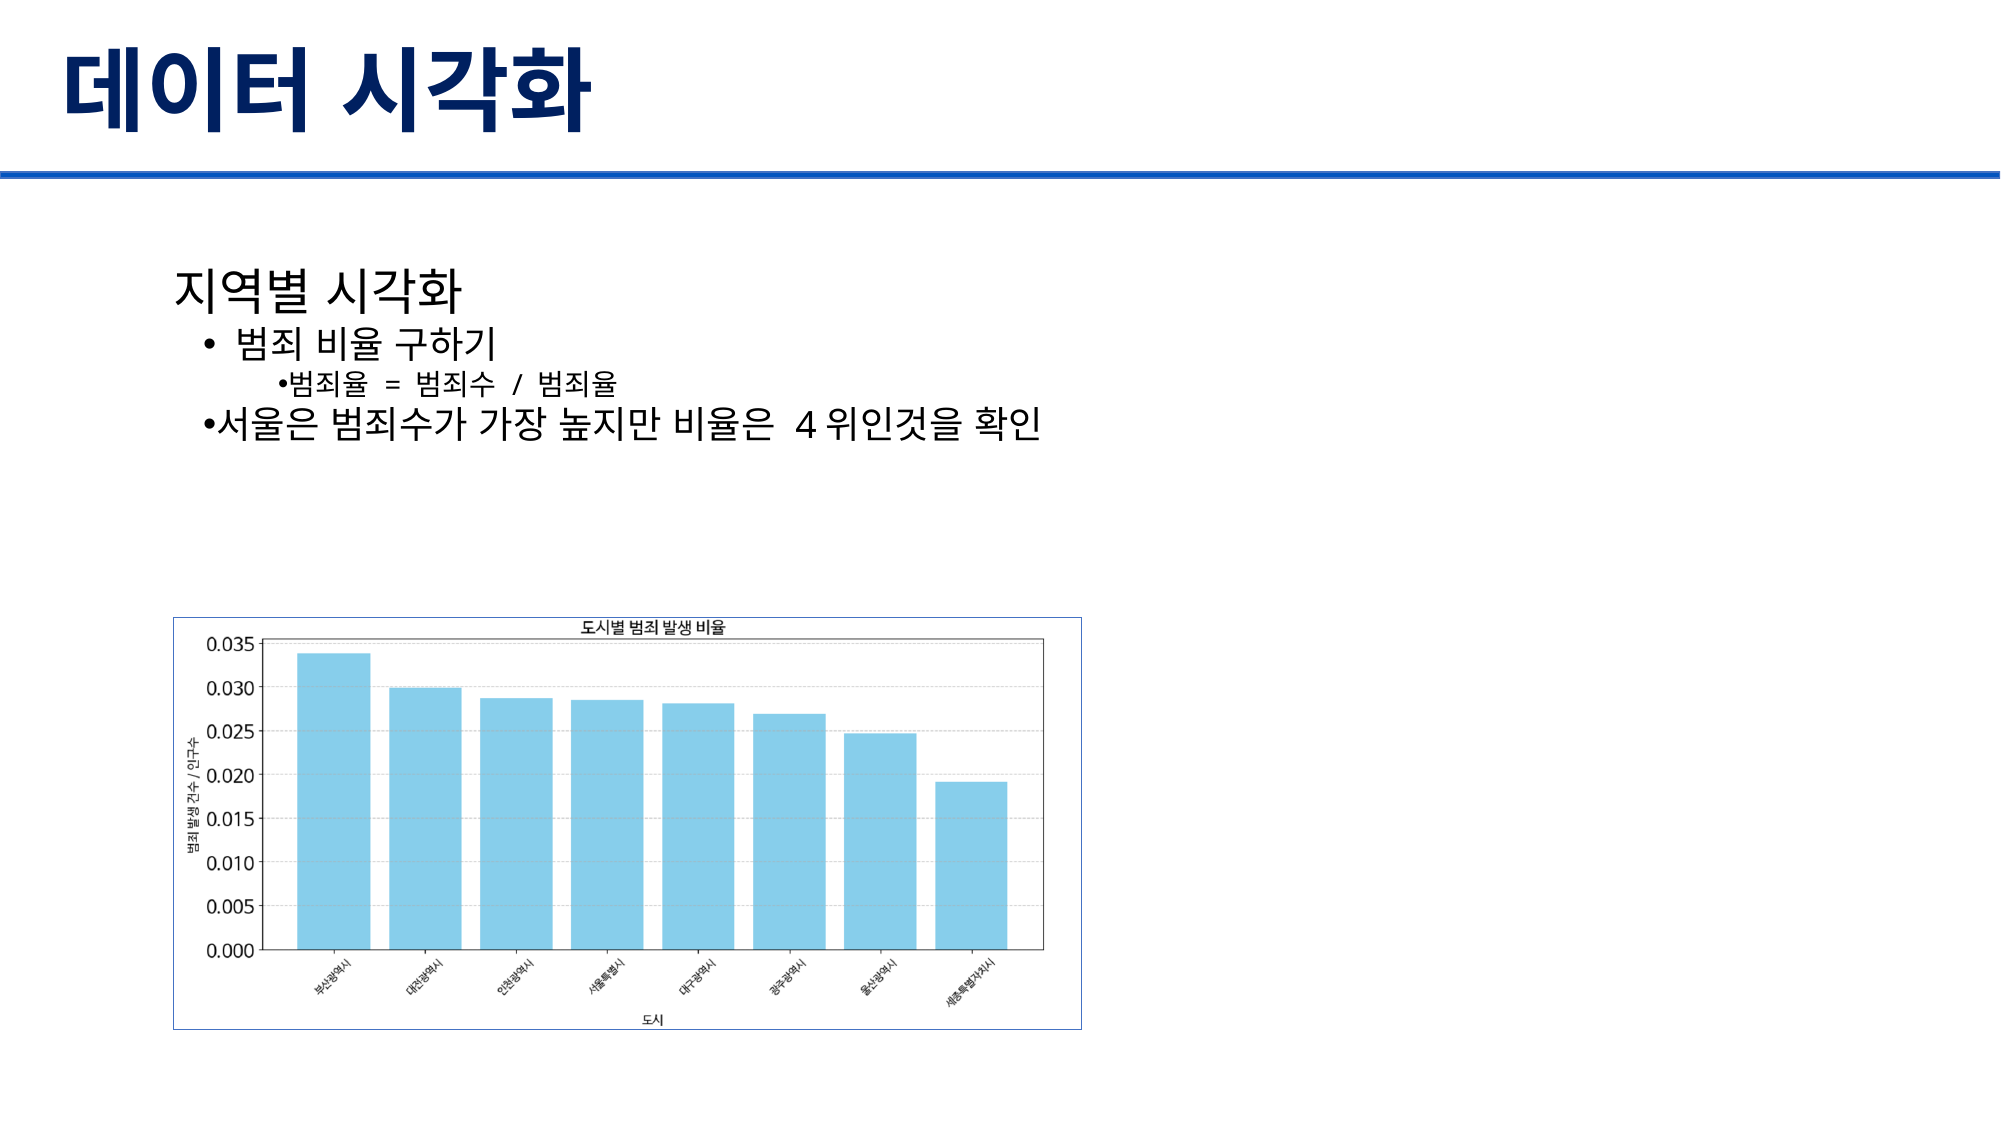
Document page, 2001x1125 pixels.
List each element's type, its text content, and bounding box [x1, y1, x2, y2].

title 데이터 시각화 [46, 28, 1129, 162]
picture [173, 617, 1082, 1030]
text_box 지역별 시각화 범죄 비율 구하기 범죄율 = 범죄수 / 범죄율 서울은 범죄수가 가장 높지만 비율은 4위인것을 확인 [159, 253, 1660, 568]
